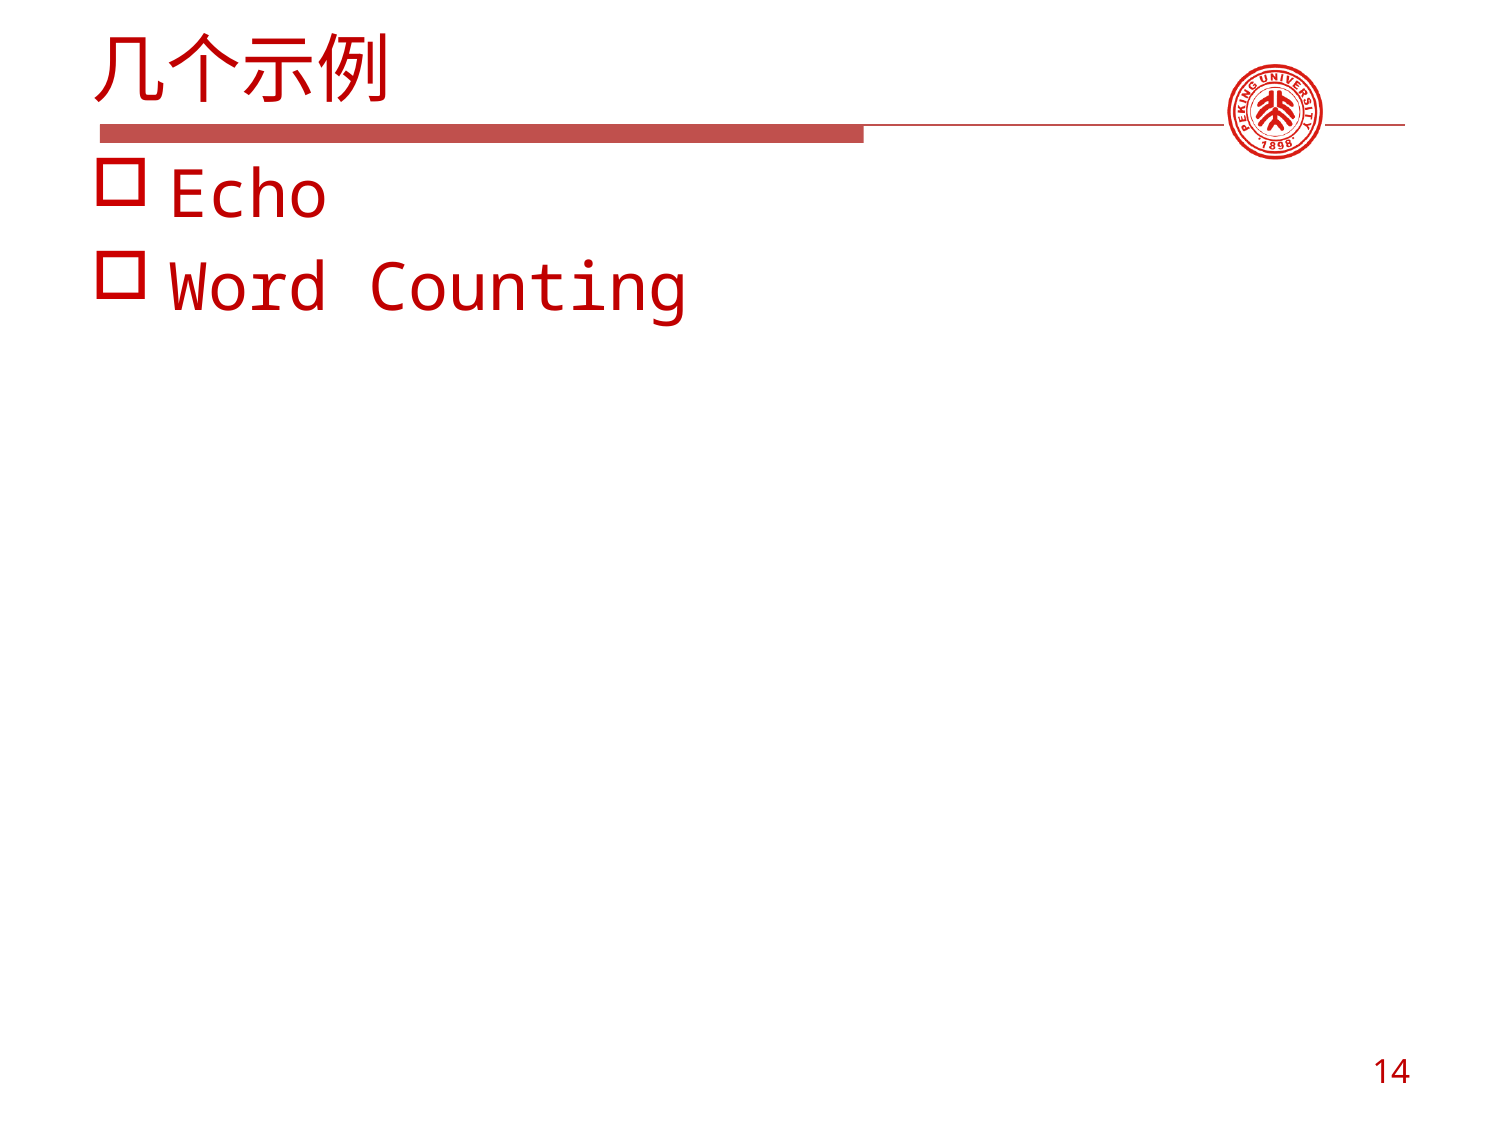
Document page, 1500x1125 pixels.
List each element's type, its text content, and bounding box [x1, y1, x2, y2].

slide_number 14 [1074, 1042, 1425, 1103]
list Echo Word Counting [76, 142, 1424, 1035]
title 几个示例 [76, 0, 1425, 134]
picture [1224, 134, 1325, 142]
